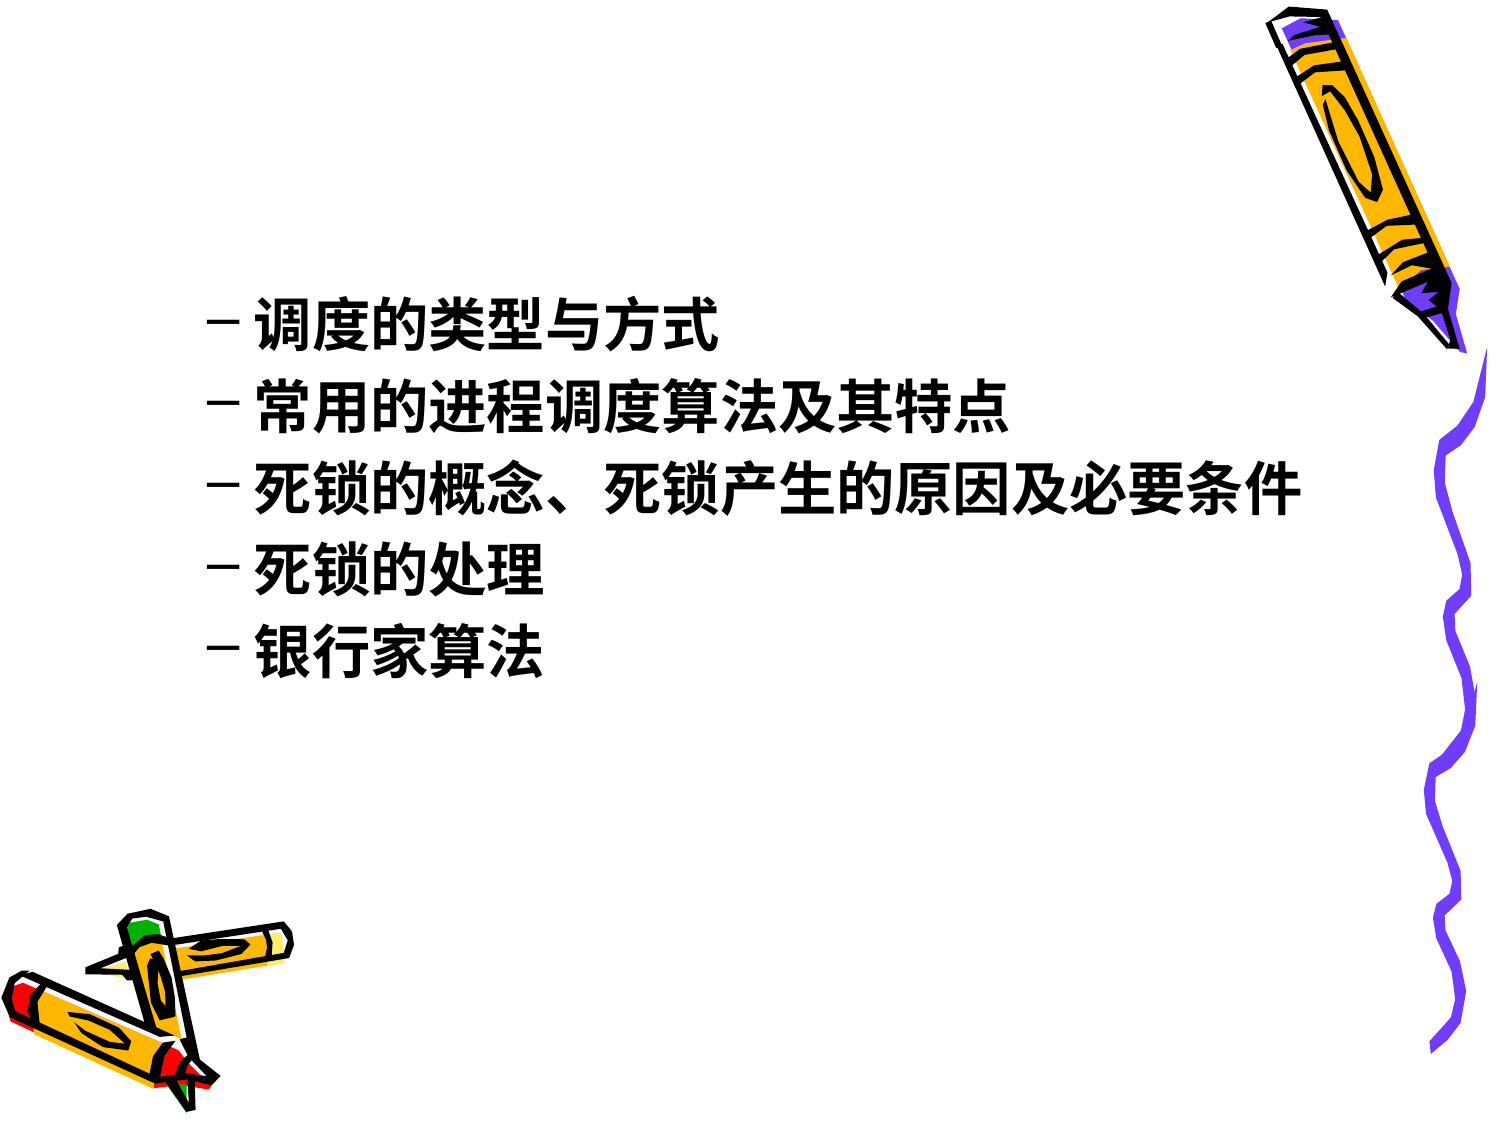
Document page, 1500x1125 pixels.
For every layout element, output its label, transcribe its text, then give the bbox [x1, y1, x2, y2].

list 调度的类型与方式 常用的进程调度算法及其特点 死锁的概念、死锁产生的原因及必要条件 死锁的处理 银行家算法 [116, 198, 1380, 800]
